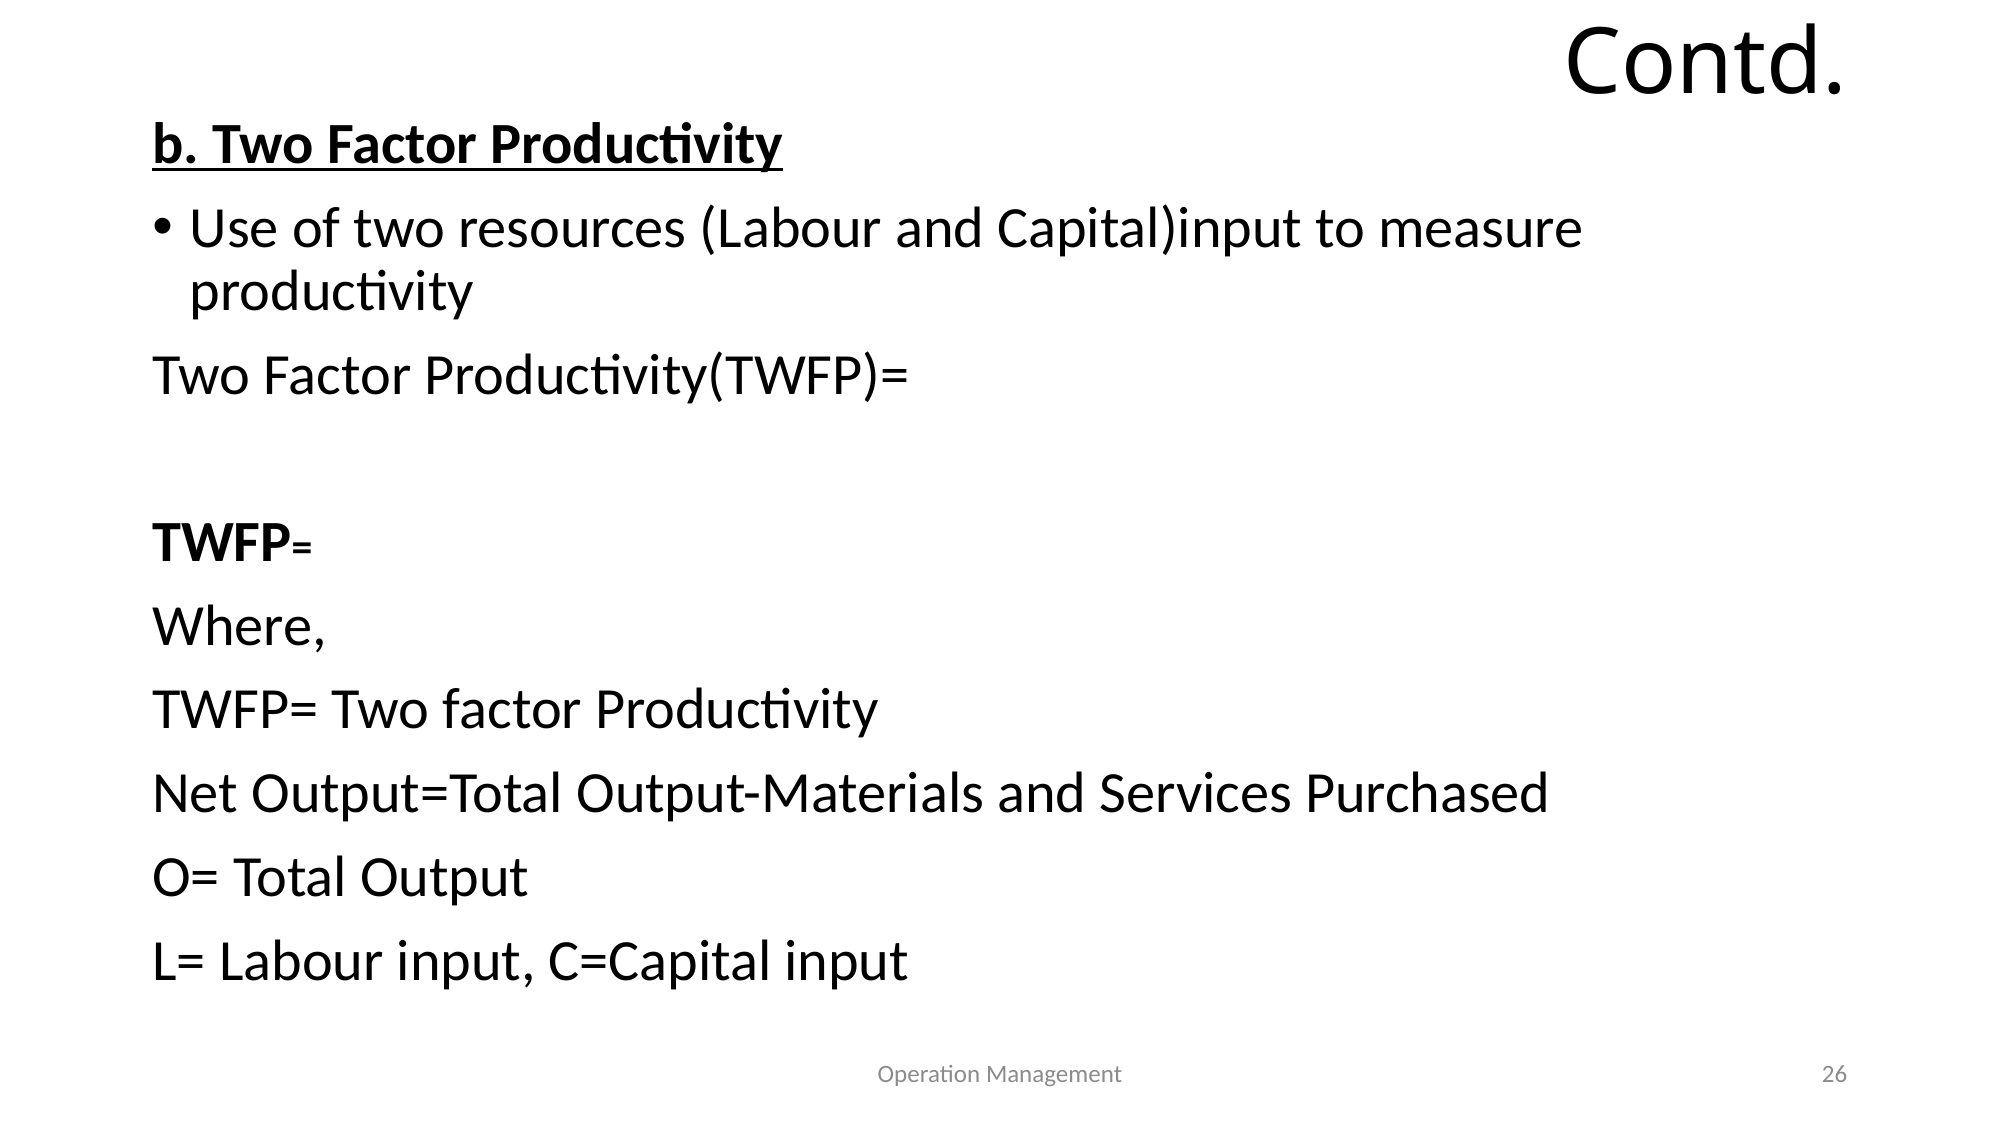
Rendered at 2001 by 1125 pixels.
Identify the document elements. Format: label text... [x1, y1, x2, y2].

footer Operation Management [662, 1042, 1338, 1103]
slide_number 26 [1412, 1042, 1863, 1103]
title Contd. [137, 22, 1863, 107]
